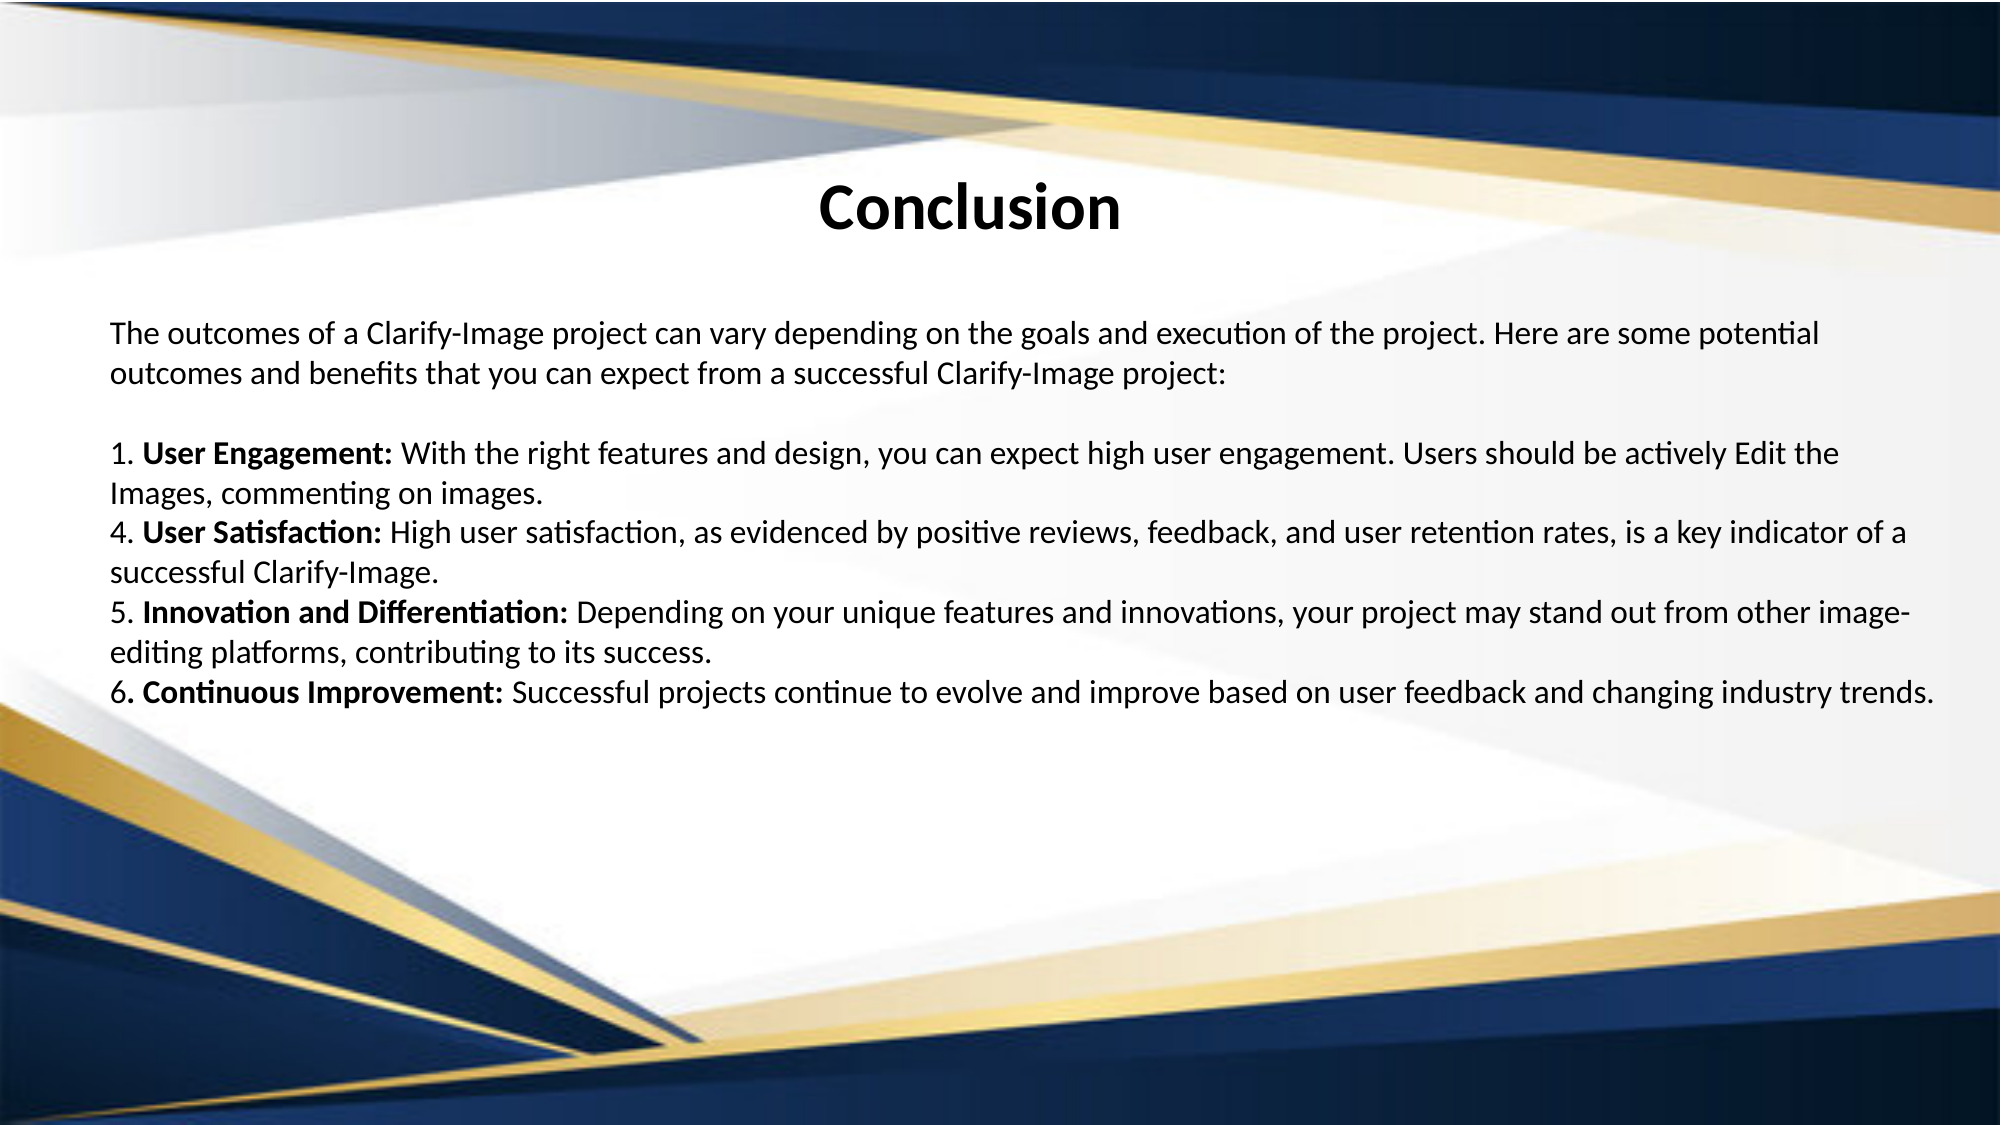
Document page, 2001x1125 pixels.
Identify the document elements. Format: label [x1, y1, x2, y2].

list [0, 2, 2000, 1125]
